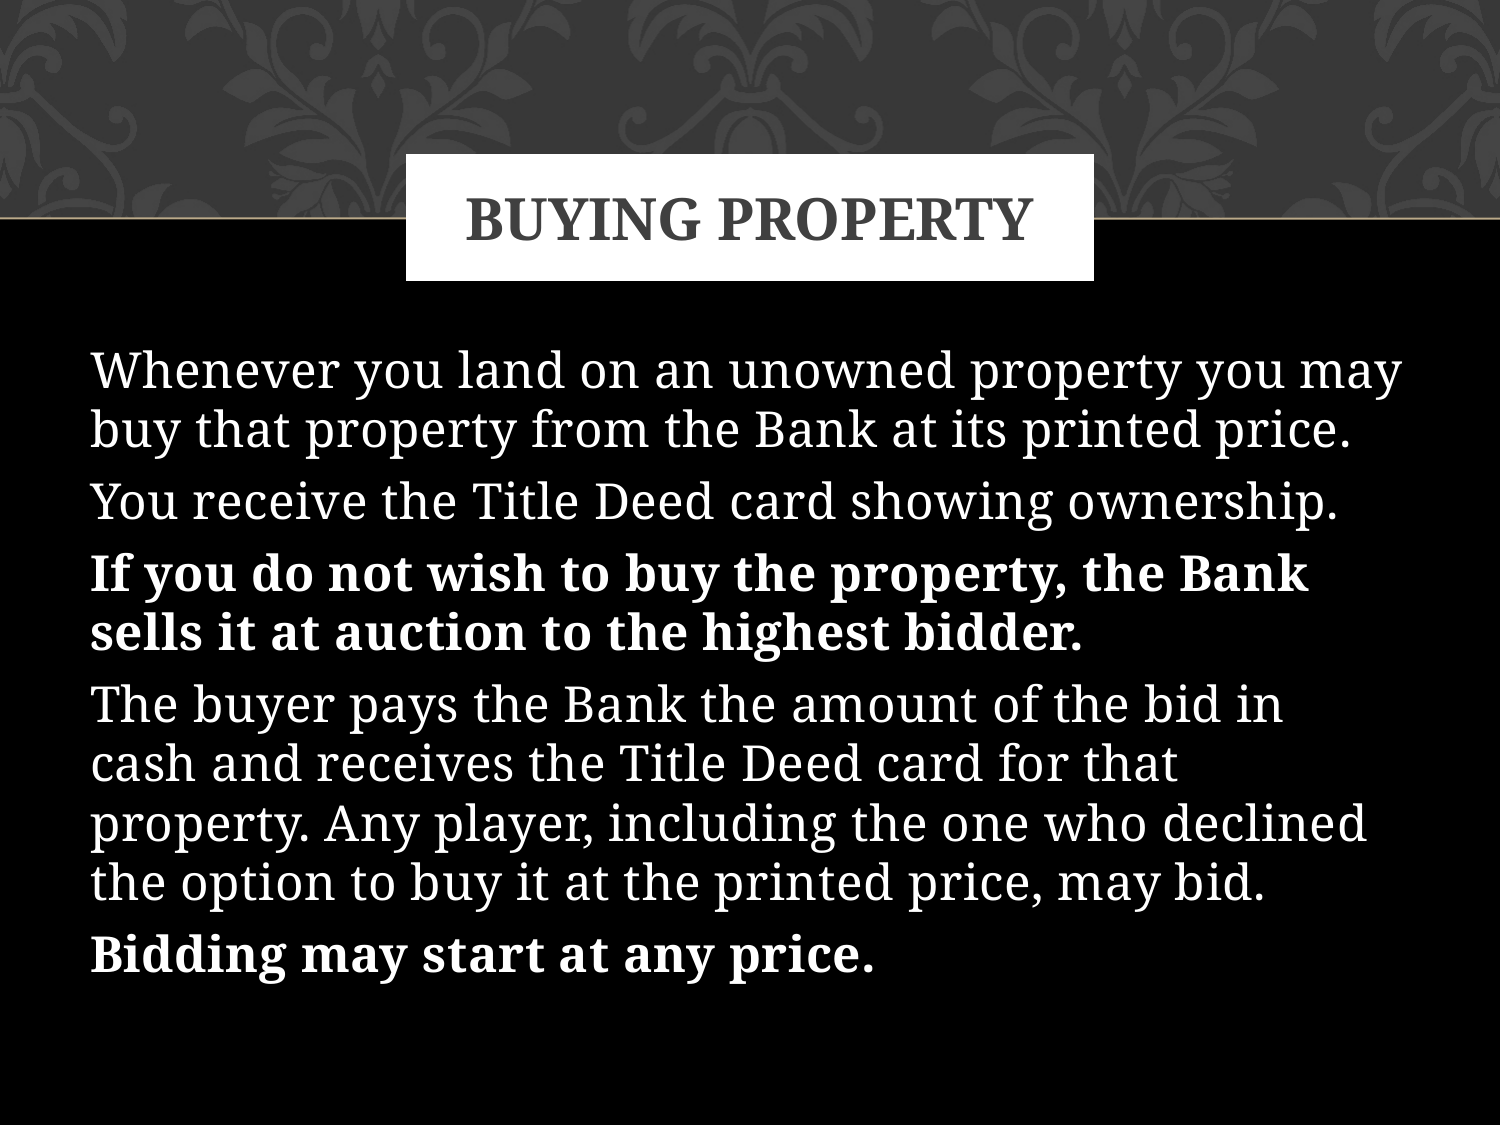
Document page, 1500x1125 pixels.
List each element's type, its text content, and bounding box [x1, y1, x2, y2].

title BUYING PROPERTY [406, 154, 1094, 281]
list Whenever you land on an unowned property you may buy that property from the Bank at its printed price. You receive the Title Deed card showing ownership. If you do not wish to buy the property, the Bank sells it at auction to the highest bidder. The buyer pays the Bank the amount of the bid in cash and receives the Title Deed card for that property. Any player, including the one who declined the option to buy it at the printed price, may bid. Bidding may start at any price. [75, 331, 1424, 1047]
